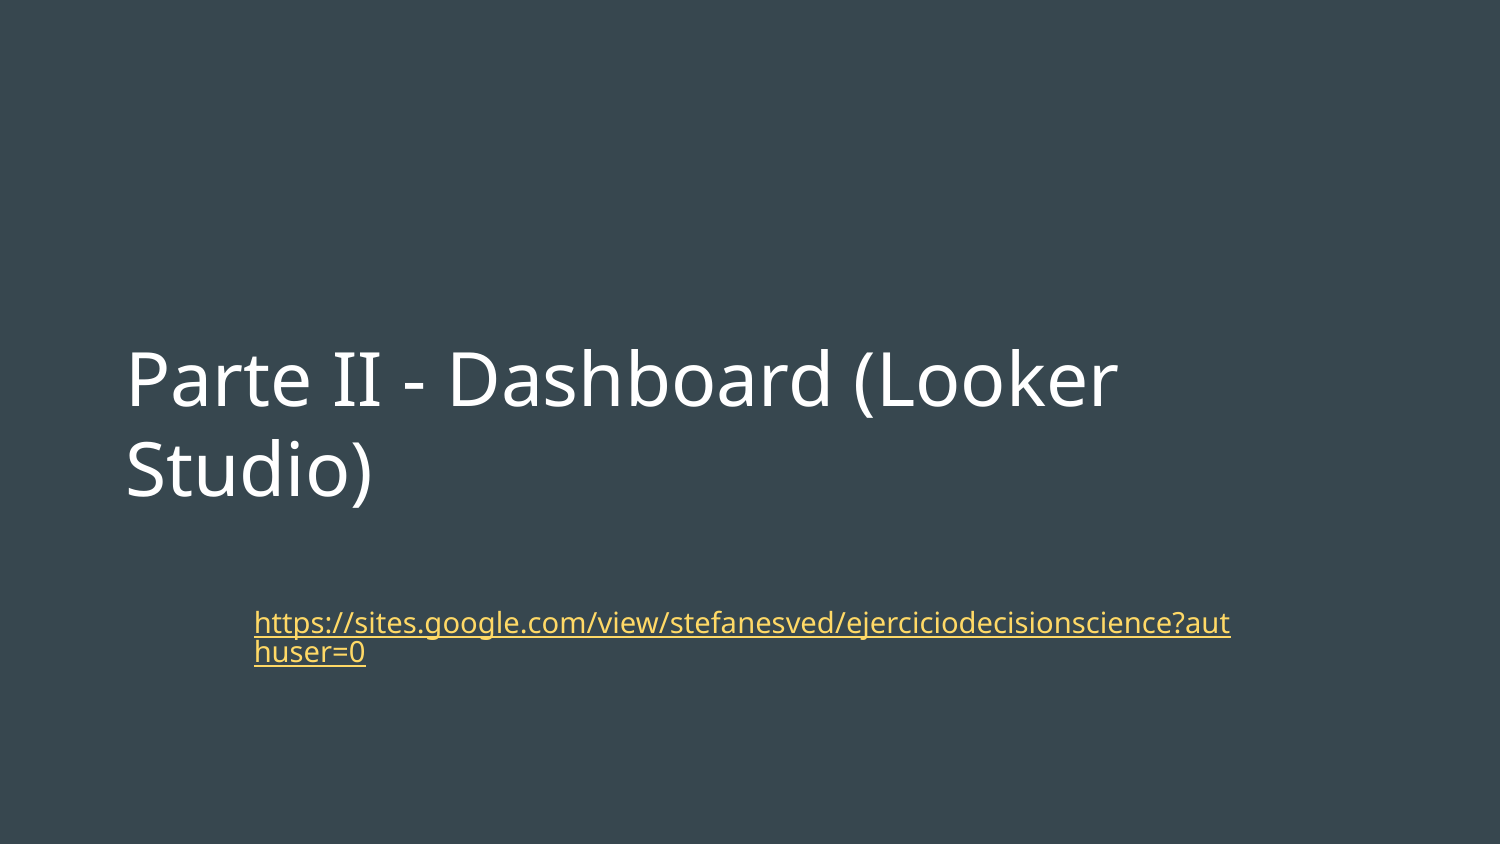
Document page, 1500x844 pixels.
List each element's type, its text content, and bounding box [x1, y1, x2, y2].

title Parte II - Dashboard (Looker Studio) [110, 351, 1399, 493]
text_box https://sites.google.com/view/stefanesved/ejerciciodecisionscience?authuser=0 [238, 589, 1262, 660]
